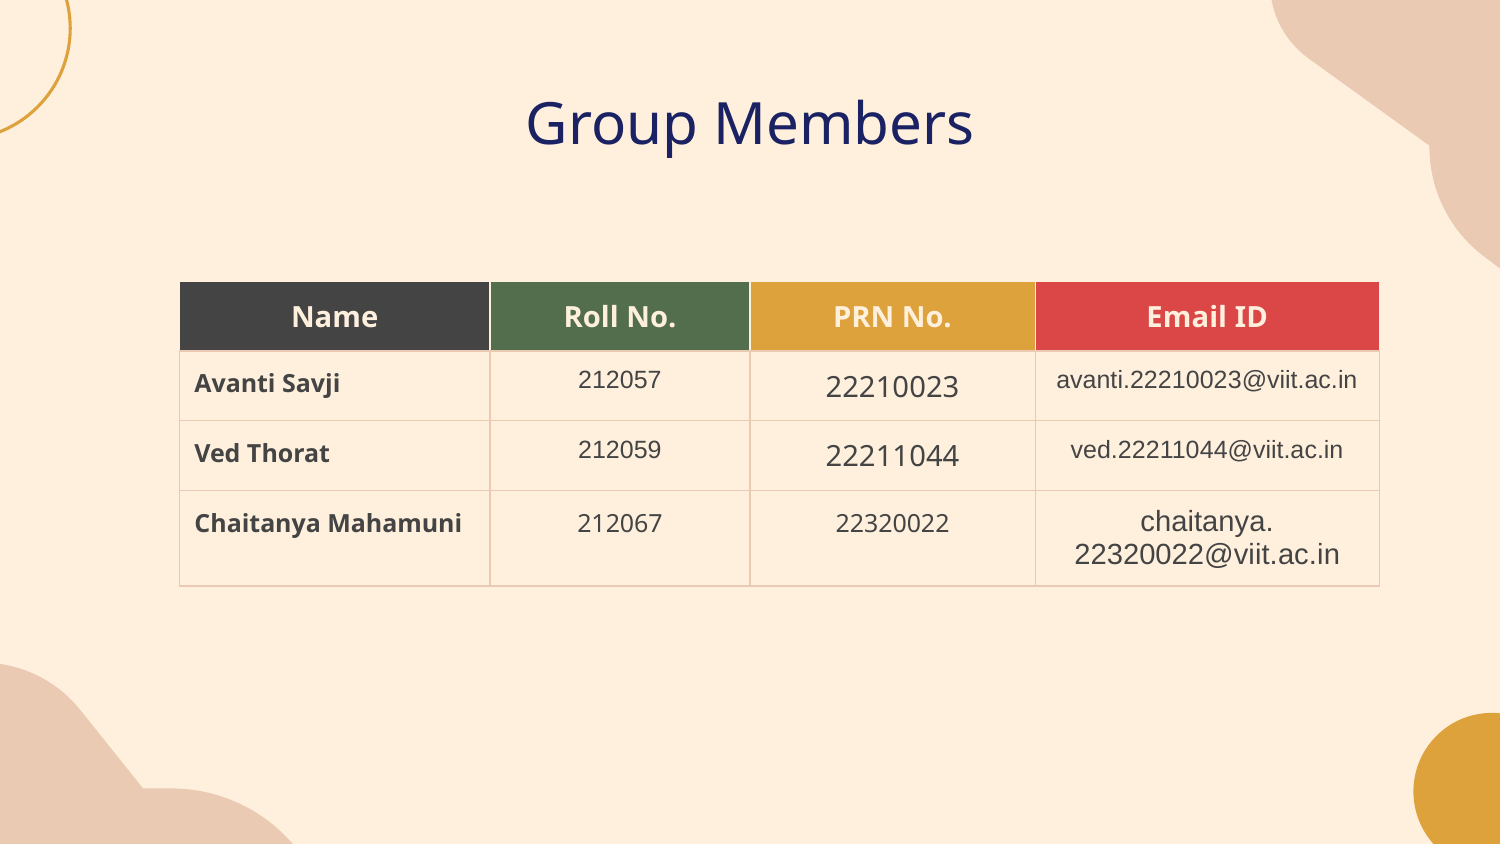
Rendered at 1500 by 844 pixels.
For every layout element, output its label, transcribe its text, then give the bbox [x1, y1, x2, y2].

table_cell 212059 [491, 421, 749, 490]
table_header Name [180, 282, 489, 350]
table_cell 212057 [491, 352, 749, 420]
title Group Members [116, 71, 1383, 166]
table_cell chaitanya. 22320022@viit.ac.in [1036, 491, 1379, 585]
table_header PRN No. [751, 282, 1035, 350]
table_cell 22320022 [751, 491, 1035, 585]
table_cell Avanti Savji [180, 352, 489, 420]
table_cell 22211044 [751, 421, 1035, 490]
table_cell 22210023 [751, 352, 1035, 420]
table_header Email ID [1036, 282, 1379, 350]
table_cell avanti.22210023@viit.ac.in [1036, 352, 1379, 420]
table_cell ved.22211044@viit.ac.in [1036, 421, 1379, 490]
table_cell Ved Thorat [180, 421, 489, 490]
table_cell Chaitanya Mahamuni [180, 491, 489, 585]
table_header Roll No. [491, 282, 749, 350]
table_cell 212067 [491, 491, 749, 585]
